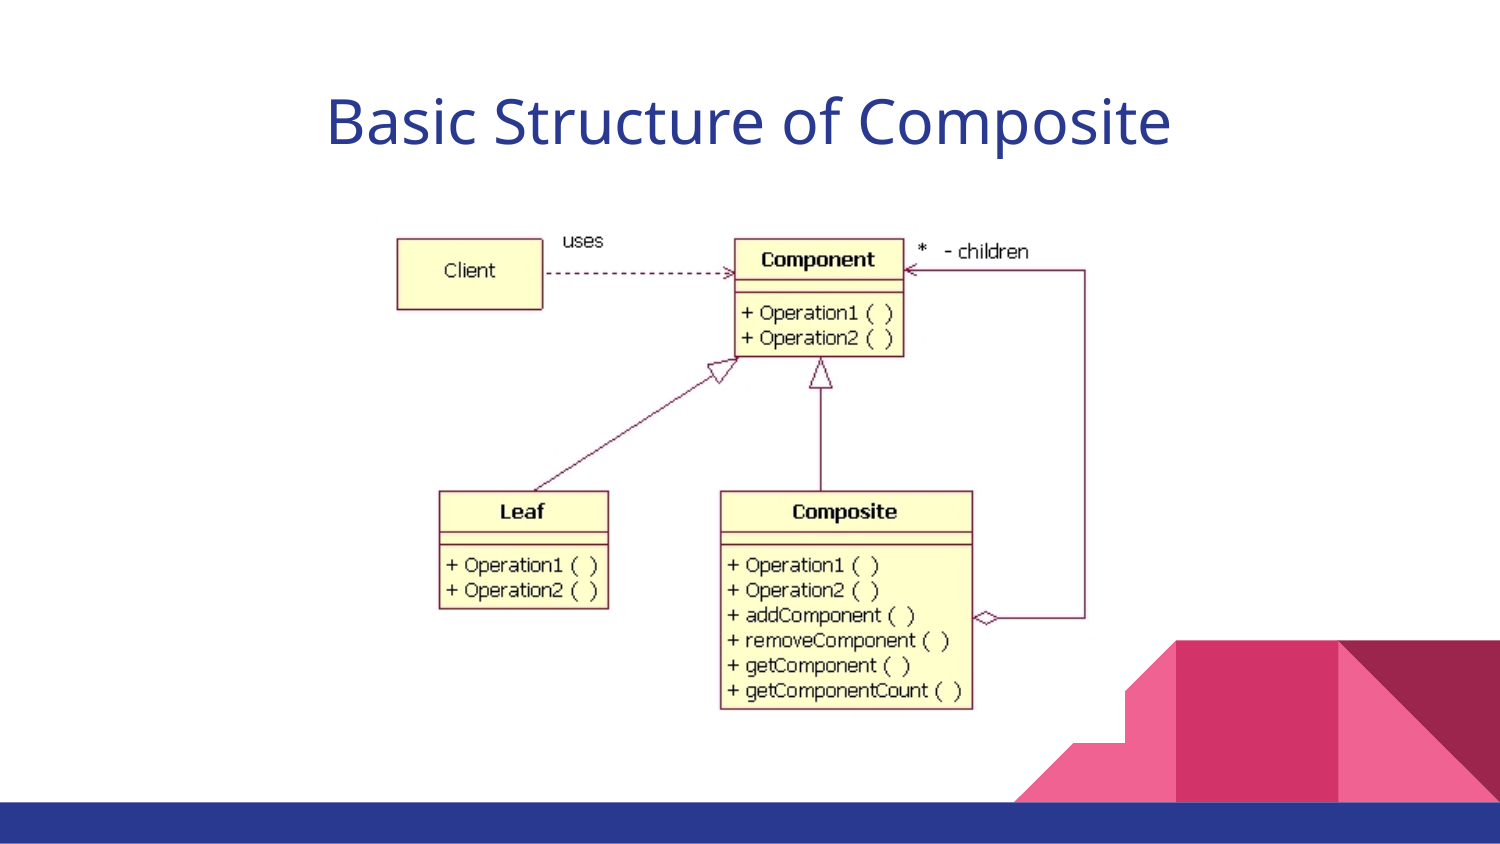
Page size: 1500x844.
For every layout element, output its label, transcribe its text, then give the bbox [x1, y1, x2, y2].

picture [374, 215, 1126, 743]
title Basic Structure of Composite [51, 67, 1449, 167]
